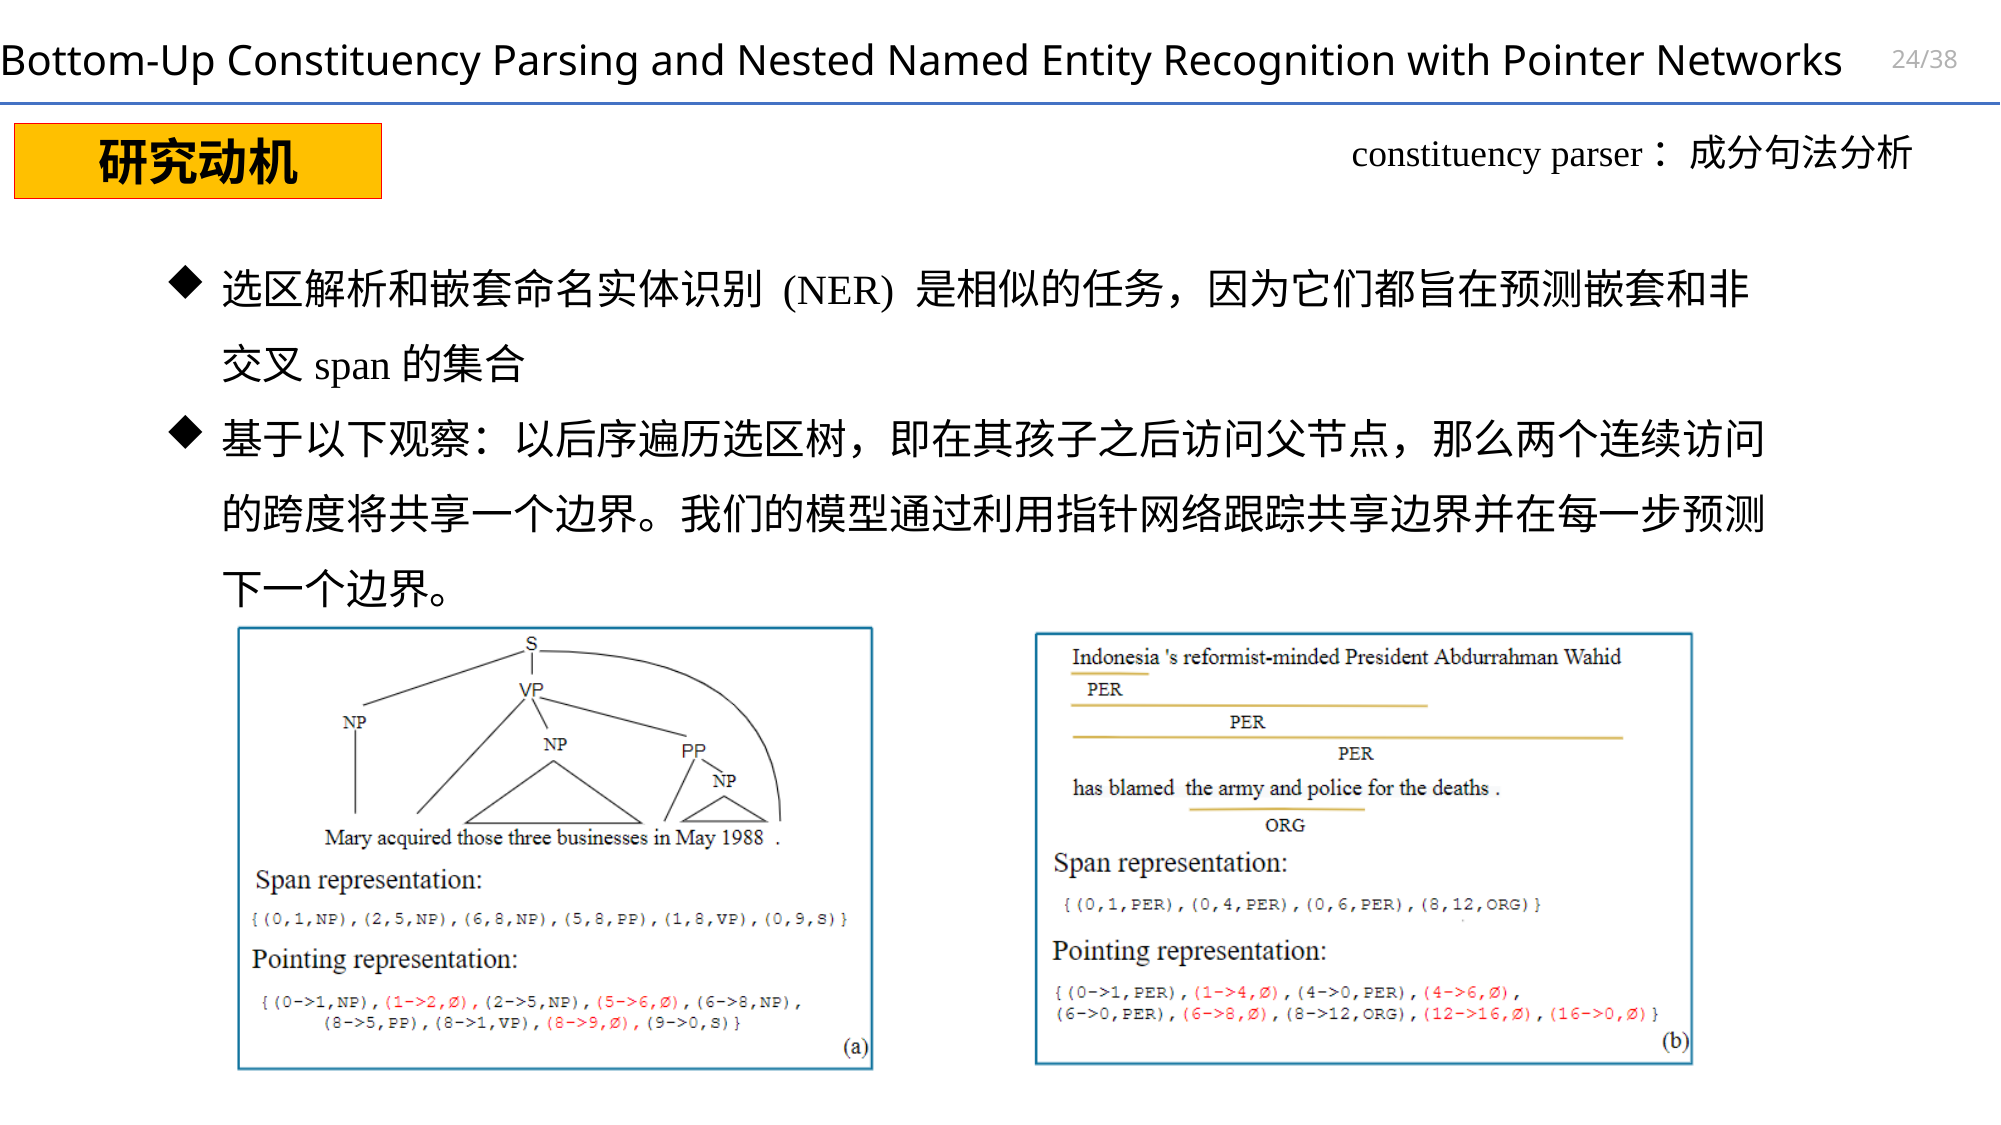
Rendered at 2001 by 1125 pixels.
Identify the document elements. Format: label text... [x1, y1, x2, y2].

text_box 选区解析和嵌套命名实体识别 (NER) 是相似的任务，因为它们都旨在预测嵌套和非交叉span的集合 基于以下观察：以后序遍历选区树，即在其孩子之后访问父节点，那么两个连续访问的跨度将共享一个边界。我们的模型通过利用指针网络跟踪共享边界并在每一步预测下一个边界。 [93, 230, 1787, 621]
picture [229, 616, 882, 1072]
text_box 研究动机 [14, 123, 382, 199]
text_box constituency parser：成分句法分析 [1336, 121, 1930, 182]
text_box Bottom-Up Constituency Parsing and Nested Named Entity Recognition with Pointer Networks [0, 26, 1859, 92]
slide_number 24/38 [1859, 30, 1973, 91]
picture [1030, 629, 1704, 1072]
